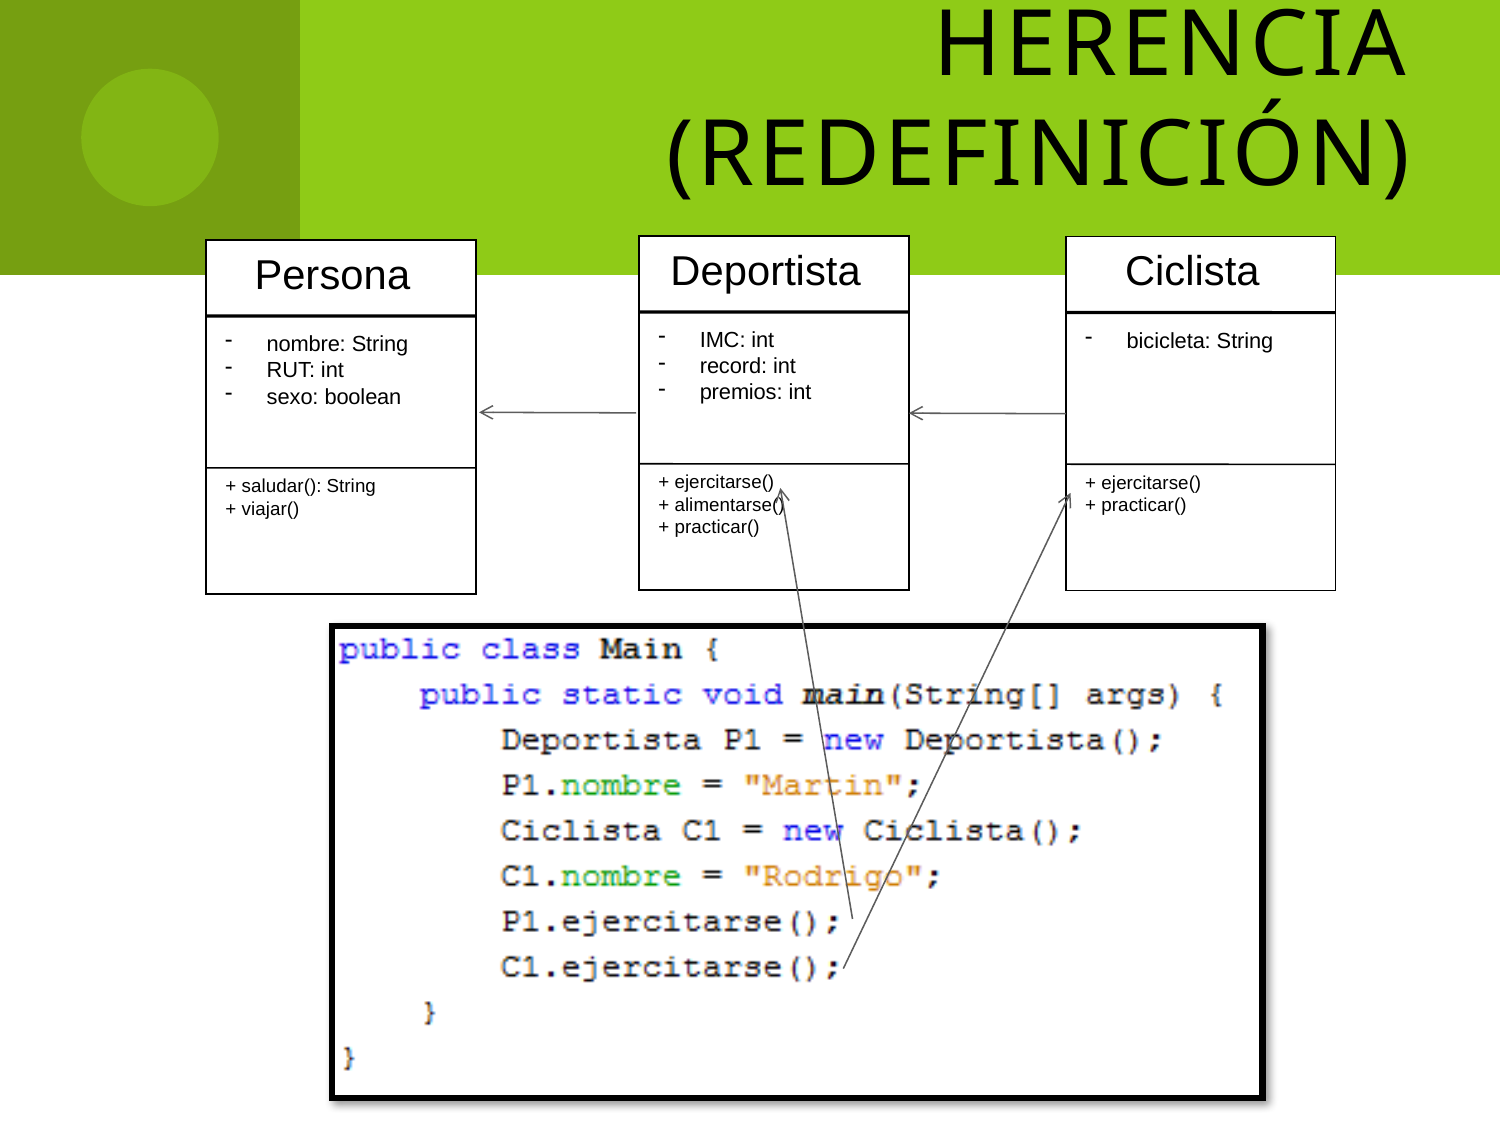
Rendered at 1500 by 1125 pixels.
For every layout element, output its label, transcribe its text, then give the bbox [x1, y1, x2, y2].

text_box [600, 667, 708, 740]
picture [334, 628, 1260, 1096]
title Herencia (Redefinición) [220, 0, 1427, 188]
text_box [205, 239, 484, 595]
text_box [638, 235, 917, 591]
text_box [1065, 236, 1344, 591]
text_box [718, 617, 1195, 845]
